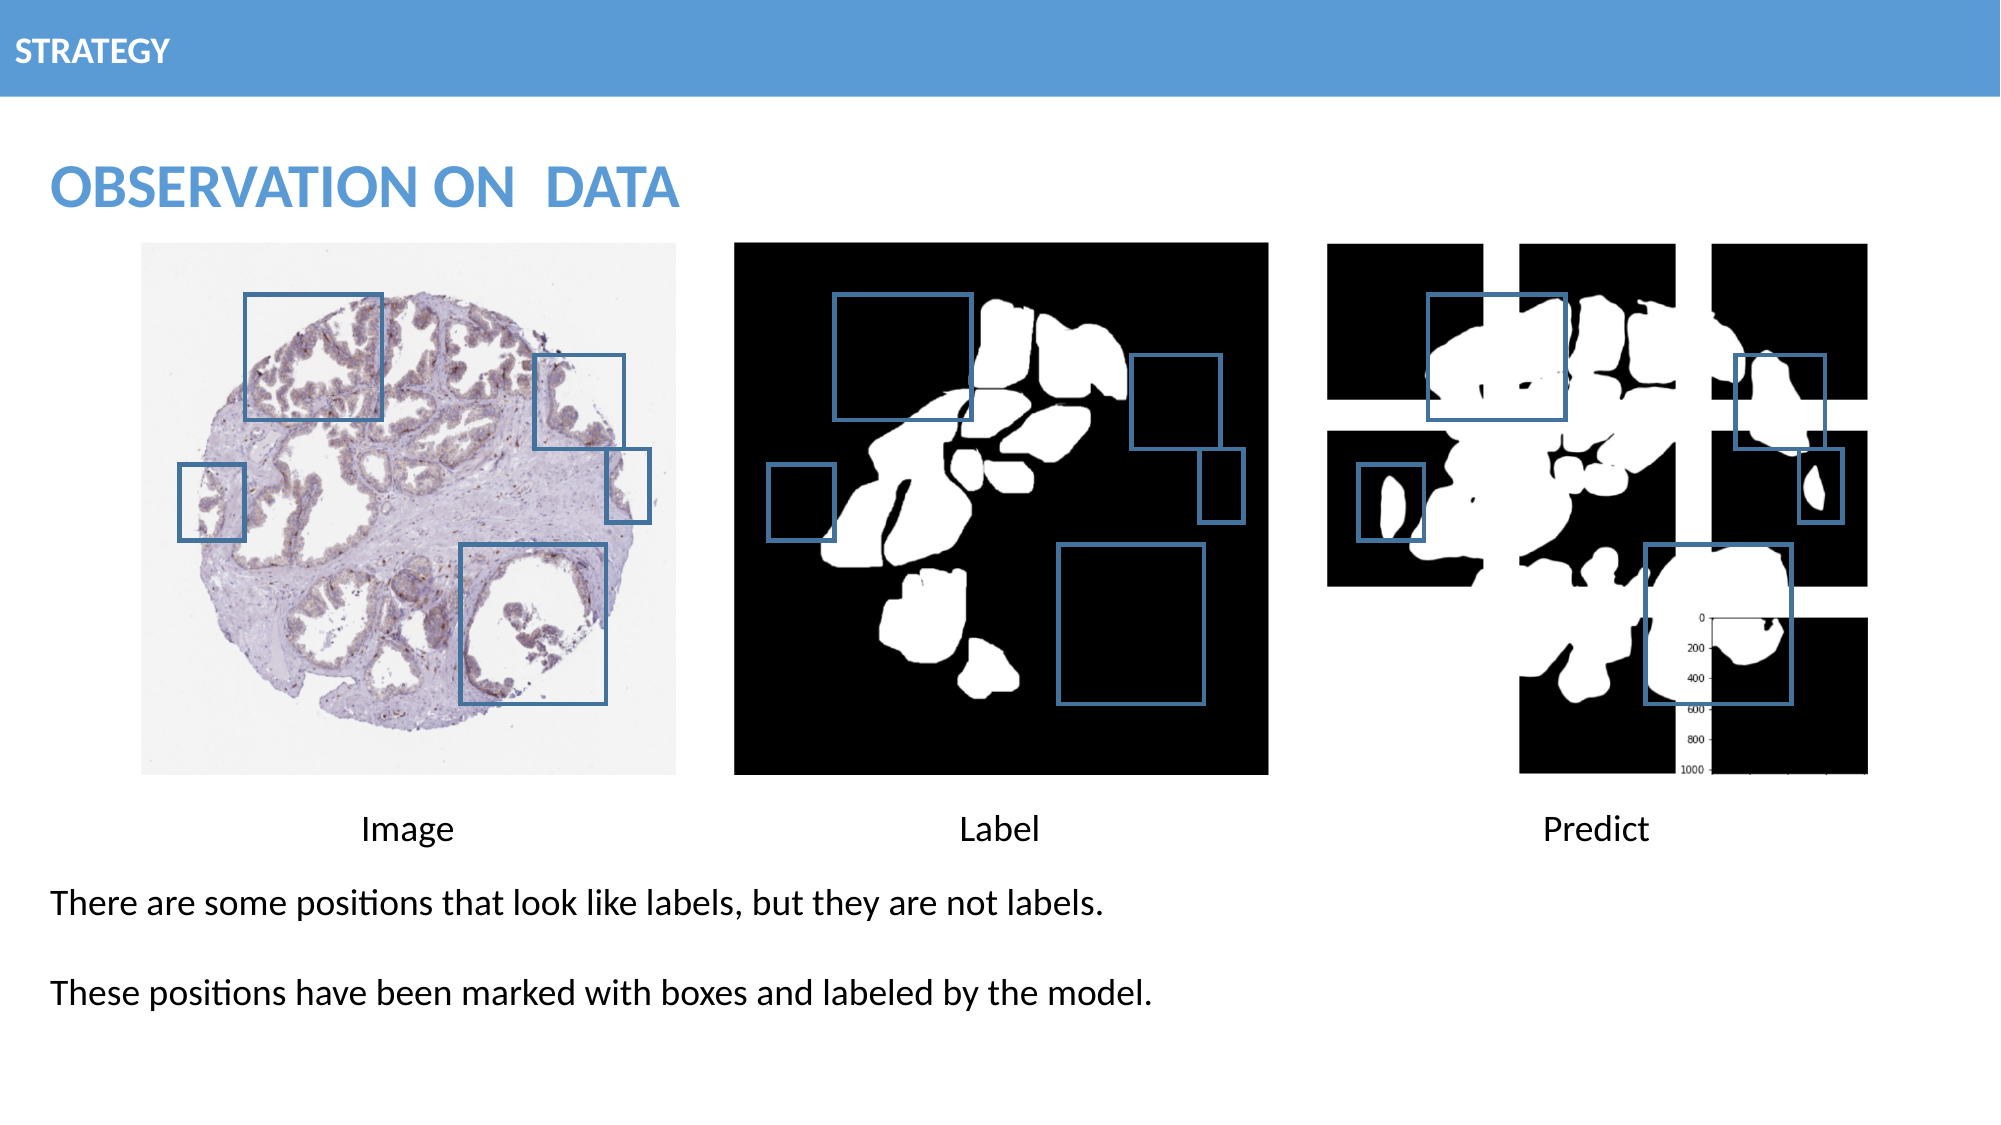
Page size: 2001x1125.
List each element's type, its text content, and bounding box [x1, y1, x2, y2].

text_box There are some positions that look like labels, but they are not labels. These positions have been marked with boxes and labeled by the model. [35, 870, 1939, 1021]
text_box Predict [1528, 796, 1666, 857]
picture [140, 242, 676, 775]
picture [733, 242, 1269, 775]
text_box Image [346, 796, 470, 857]
text_box OBSERVATION ON DATA [35, 138, 820, 228]
picture [1326, 242, 1868, 775]
text_box STRATEGY [0, 0, 2000, 98]
text_box Label [944, 796, 1056, 857]
